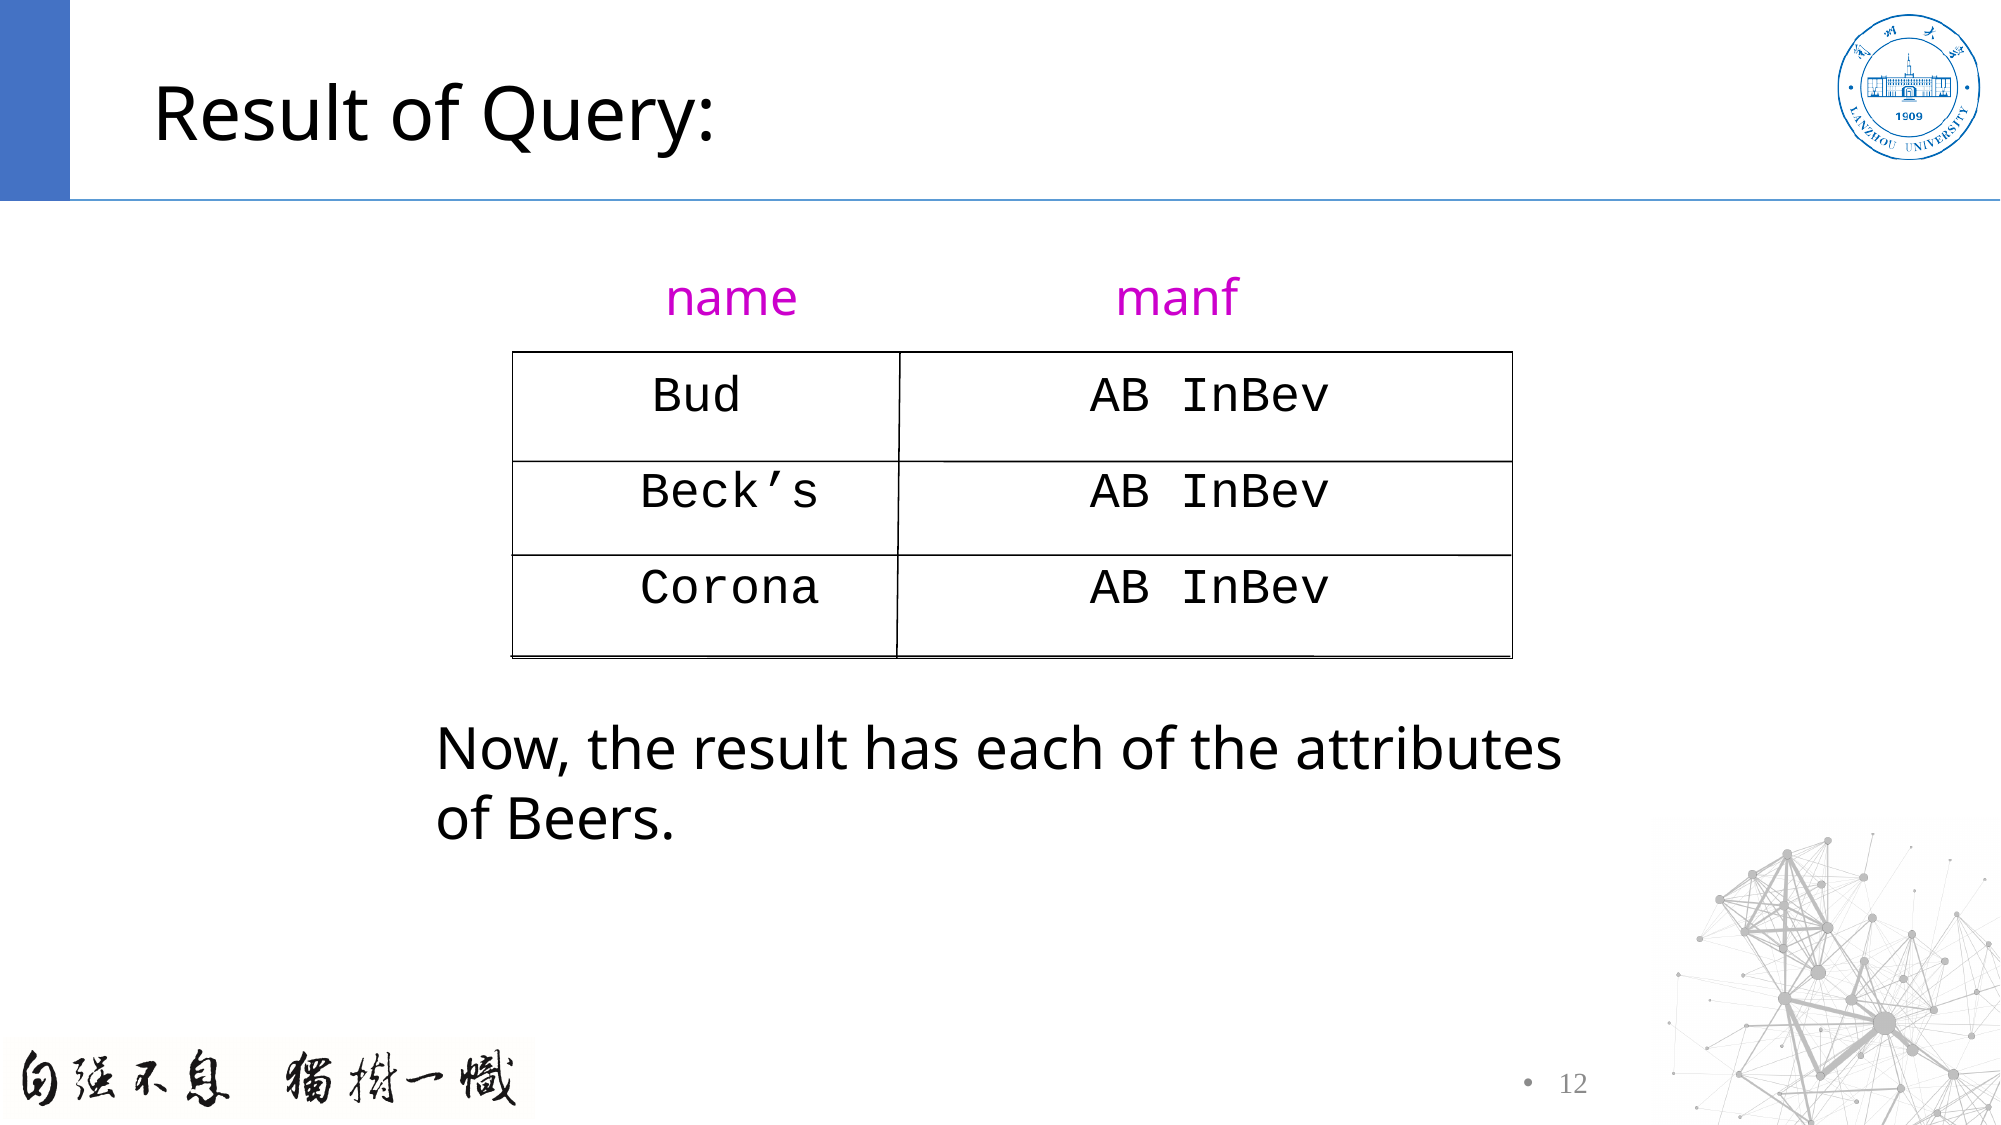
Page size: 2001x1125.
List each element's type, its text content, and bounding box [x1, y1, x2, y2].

text_box [512, 462, 1513, 659]
picture [1837, 14, 1998, 160]
text_box [512, 352, 1513, 461]
list name manf Bud AB InBev Beck’s AB InBev Corona AB InBev [137, 243, 1863, 1014]
title Result of Query: [137, 33, 1863, 200]
text_box Now, the result has each of the attributes of Beers. [420, 704, 1578, 859]
picture [3, 1037, 535, 1119]
slide_number 12 [1498, 1052, 1603, 1113]
picture [1651, 817, 2001, 1125]
